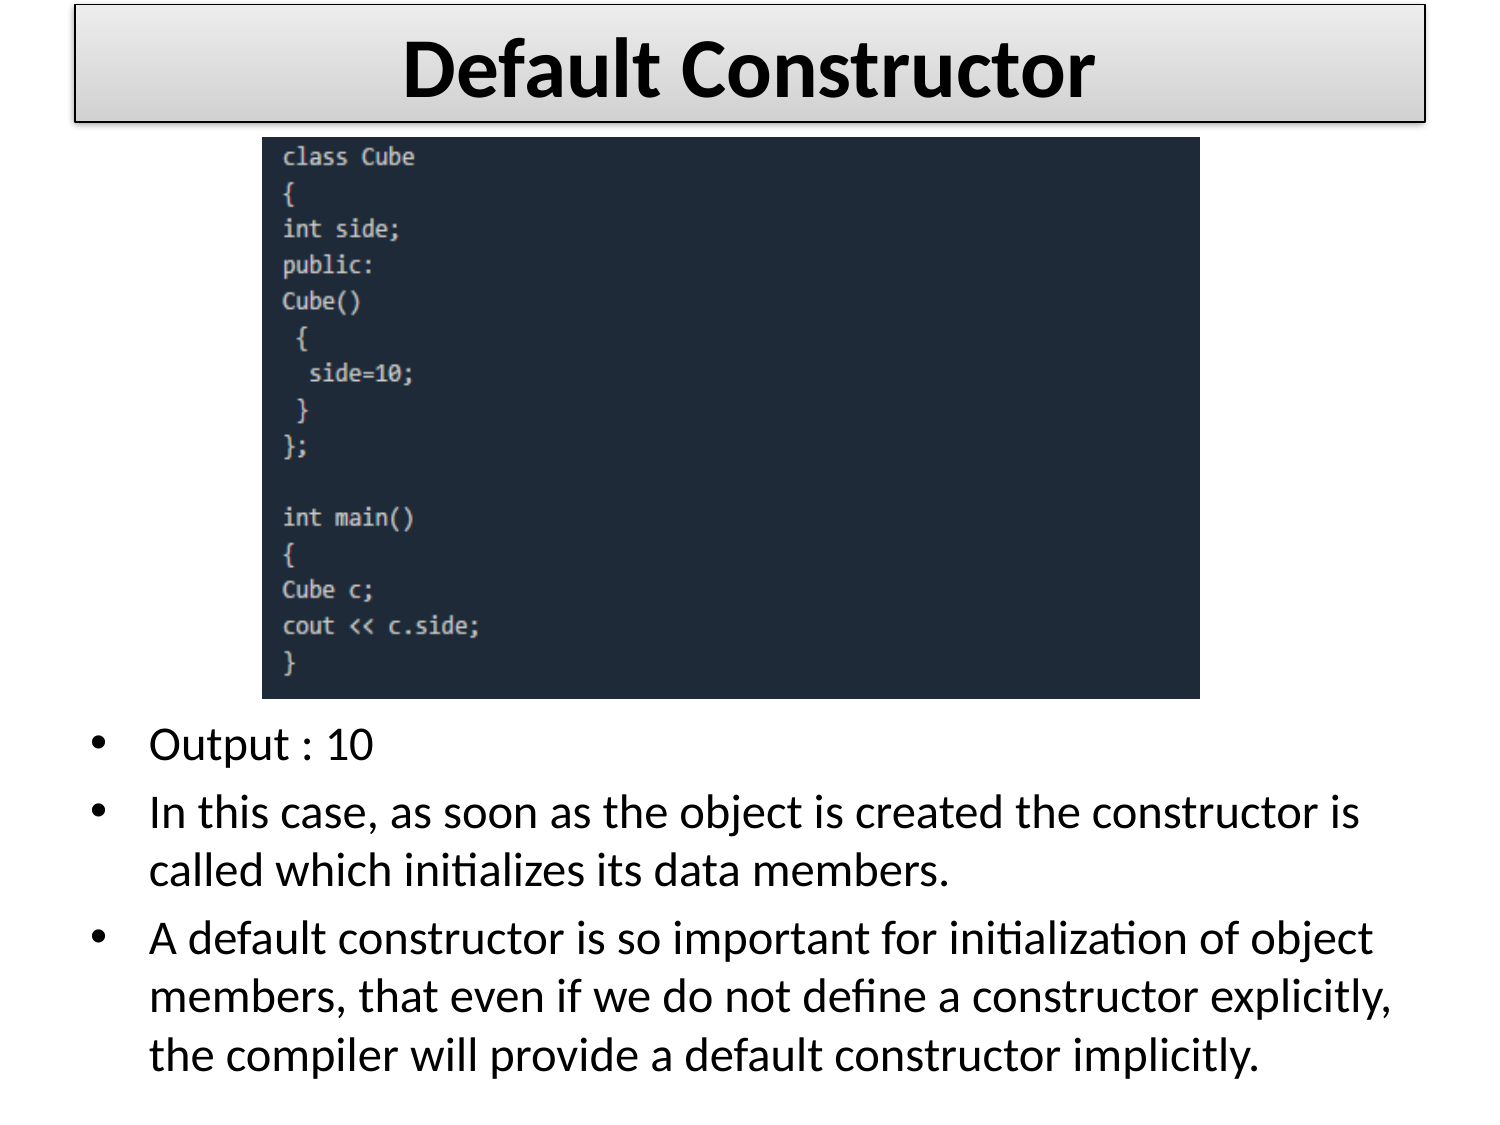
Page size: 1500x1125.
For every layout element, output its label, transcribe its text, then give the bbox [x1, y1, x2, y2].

picture [262, 137, 1201, 699]
list Output : 10 In this case, as soon as the object is created the constructor is called which initializes its data members. A default constructor is so important for initialization of object members, that even if we do not define a constructor explicitly, the compiler will provide a default constructor implicitly. [75, 162, 1425, 1100]
title Default Constructor [74, 4, 1426, 123]
